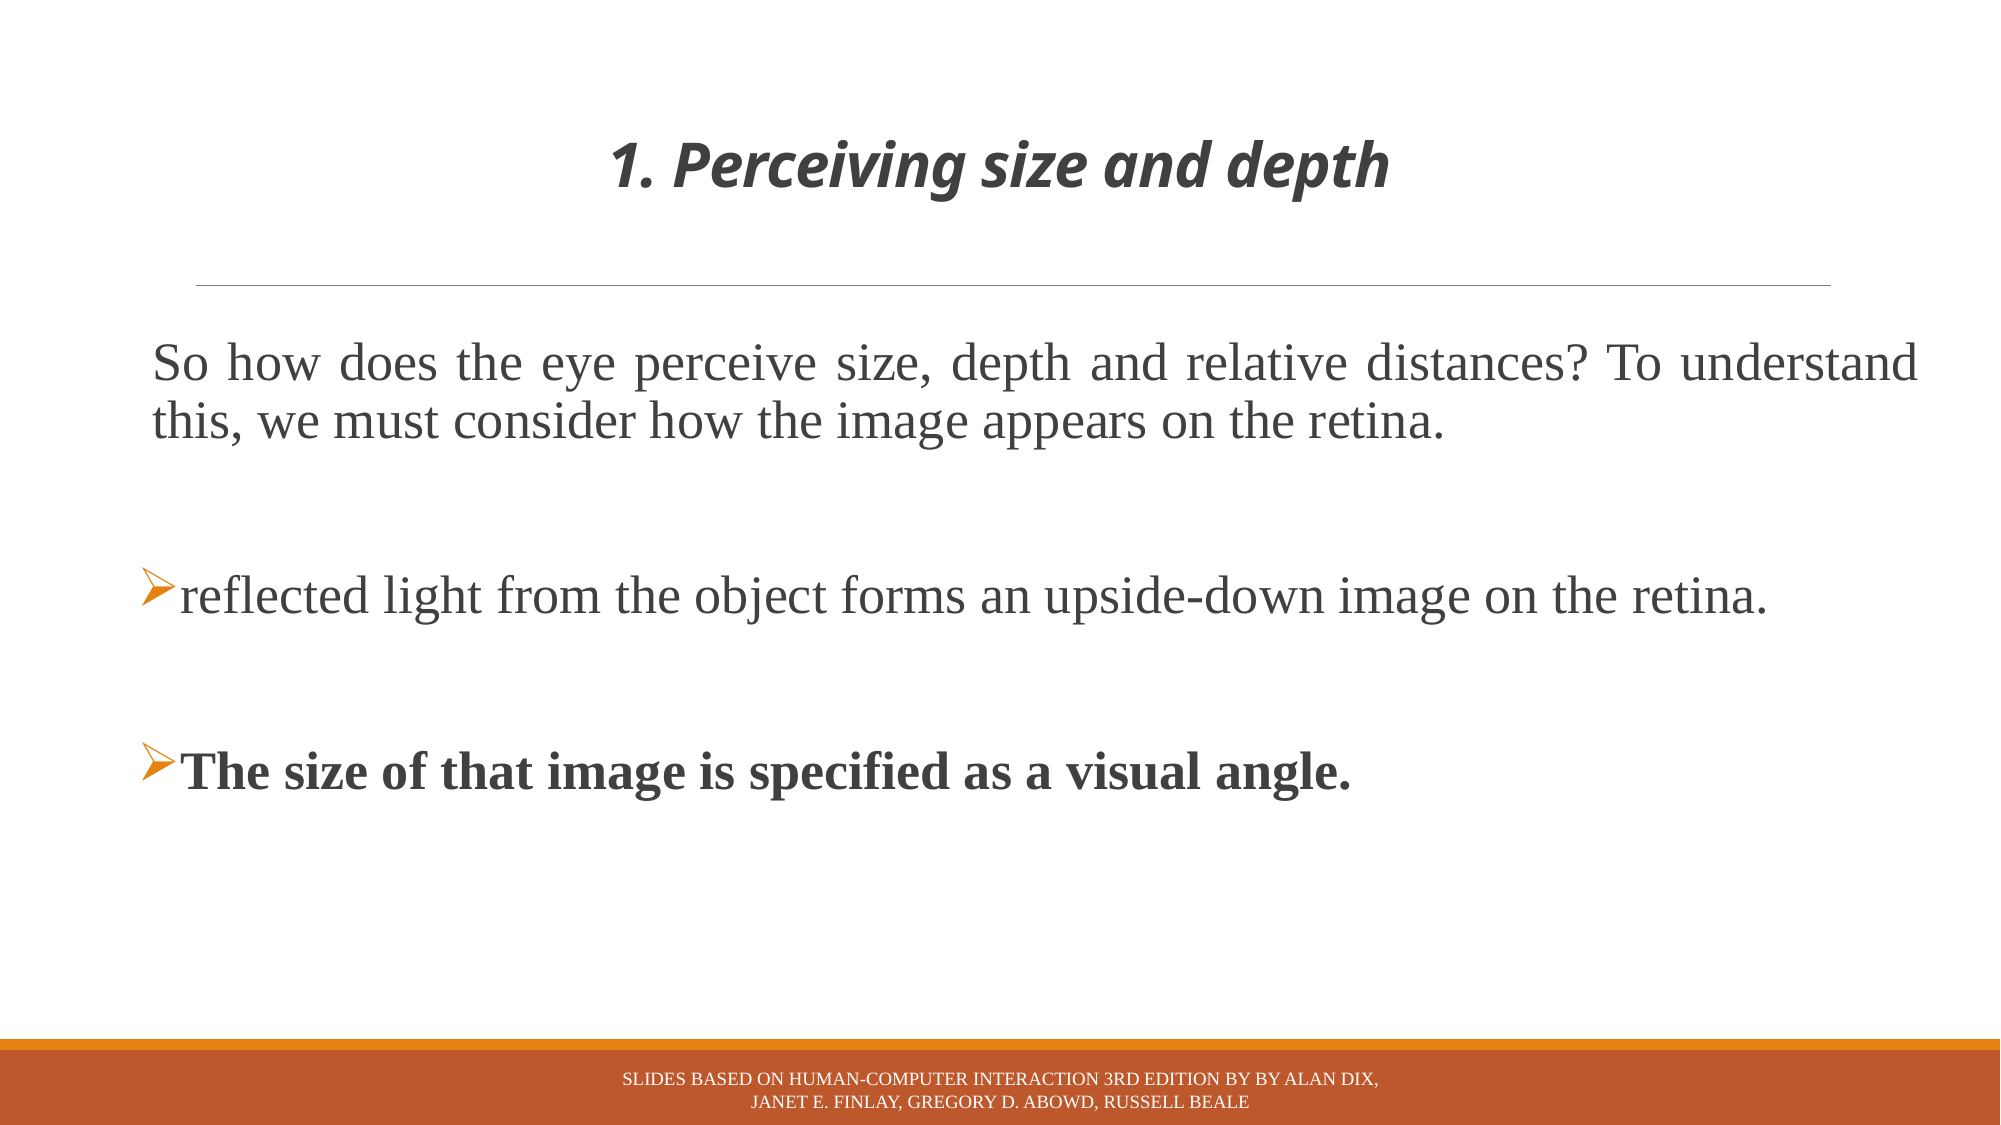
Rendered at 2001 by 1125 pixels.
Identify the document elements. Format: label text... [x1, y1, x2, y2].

list So how does the eye perceive size, depth and relative distances? To understand this, we must consider how the image appears on the retina. reflected light from the object forms an upside-down image on the retina. The size of that image is specified as a visual angle. [137, 231, 1922, 1094]
title 1. Perceiving size and depth [137, 129, 1863, 209]
footer Slides based on Human-Computer Interaction 3rd Edition by by Alan Dix, Janet E. Finlay, Gregory D. Abowd, Russell Beale [604, 1059, 1396, 1120]
